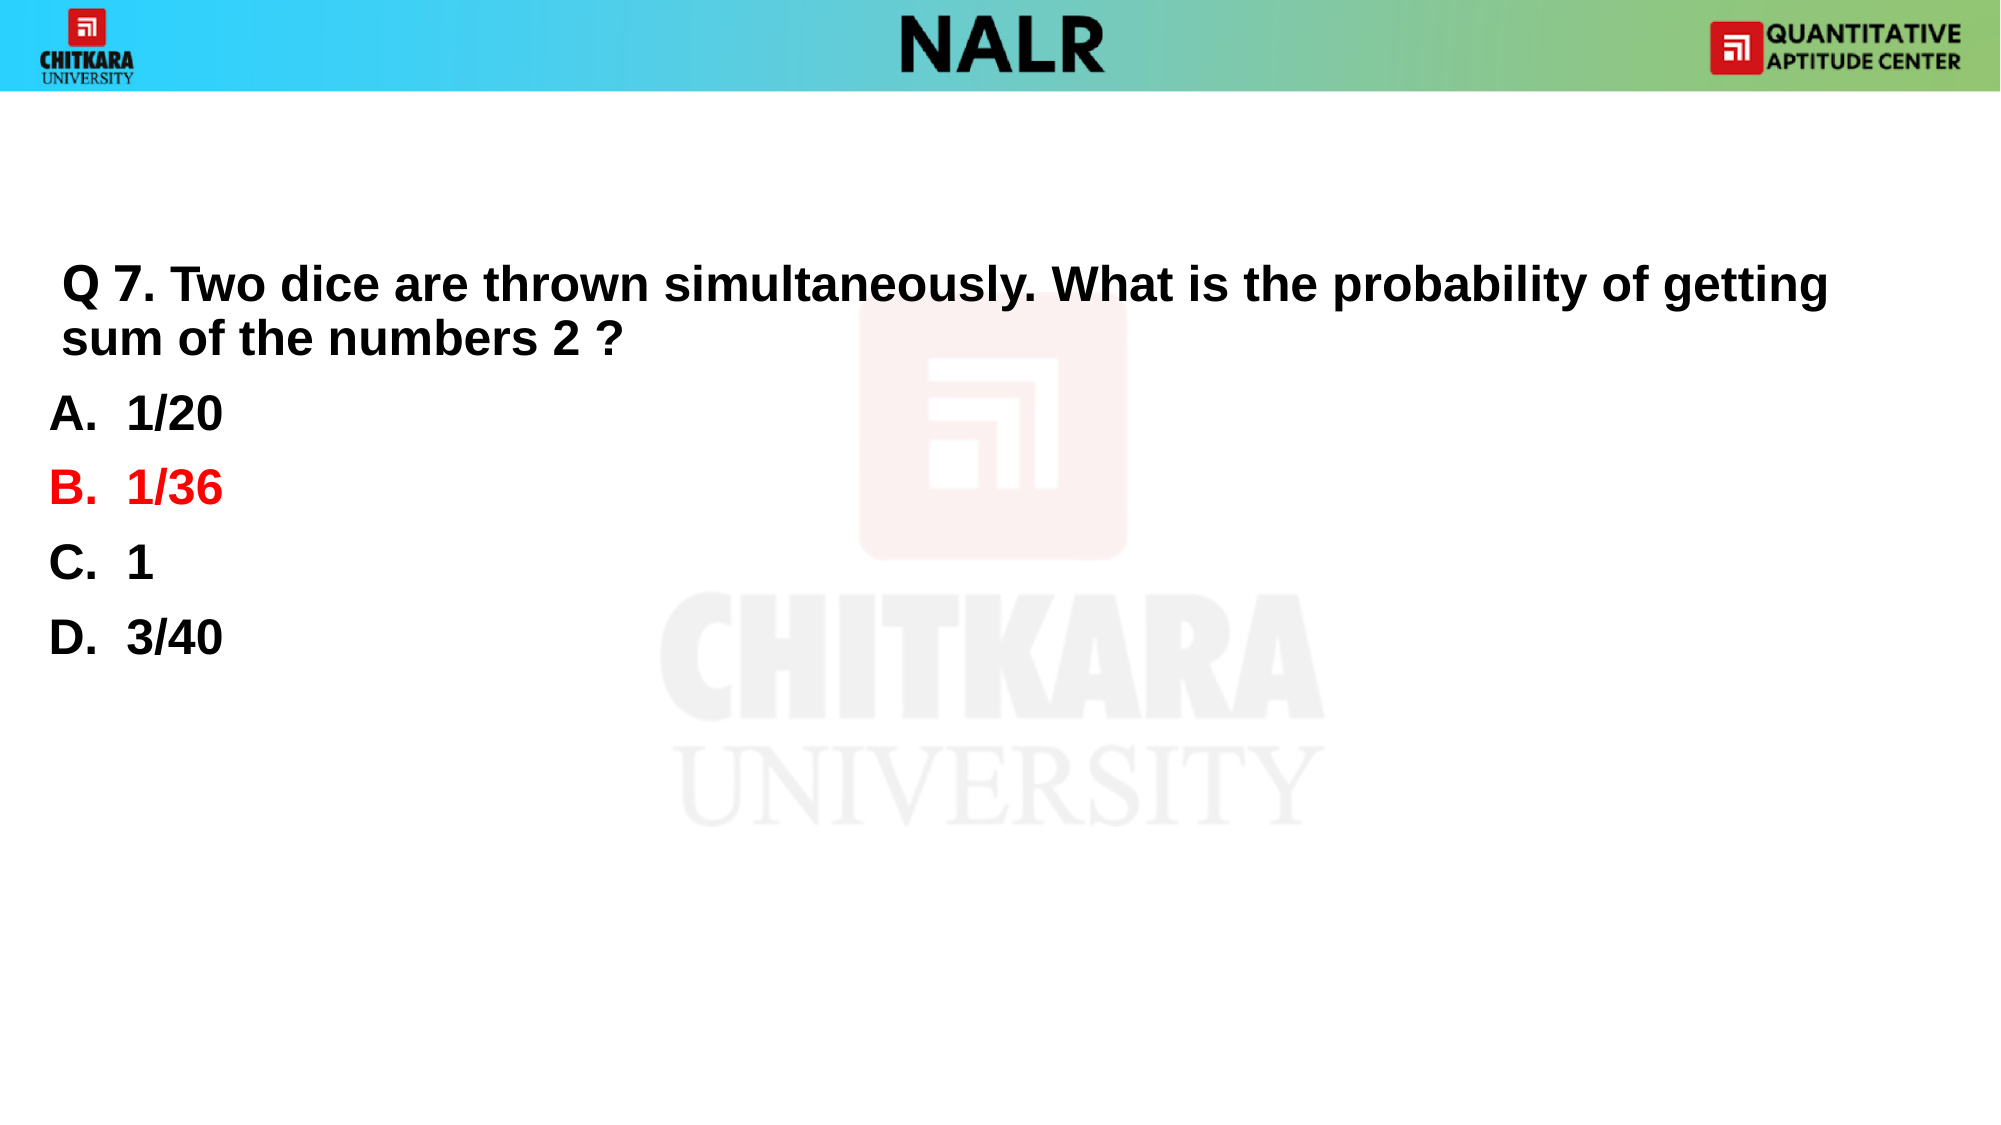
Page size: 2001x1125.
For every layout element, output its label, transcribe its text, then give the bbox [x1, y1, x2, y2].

picture [0, 0, 2001, 1125]
list Q 7. Two dice are thrown simultaneously. What is the probability of getting sum of the numbers 2 ? A. 1/20 B. 1/36 C. 1 D. 3/40 [33, 175, 1959, 1053]
